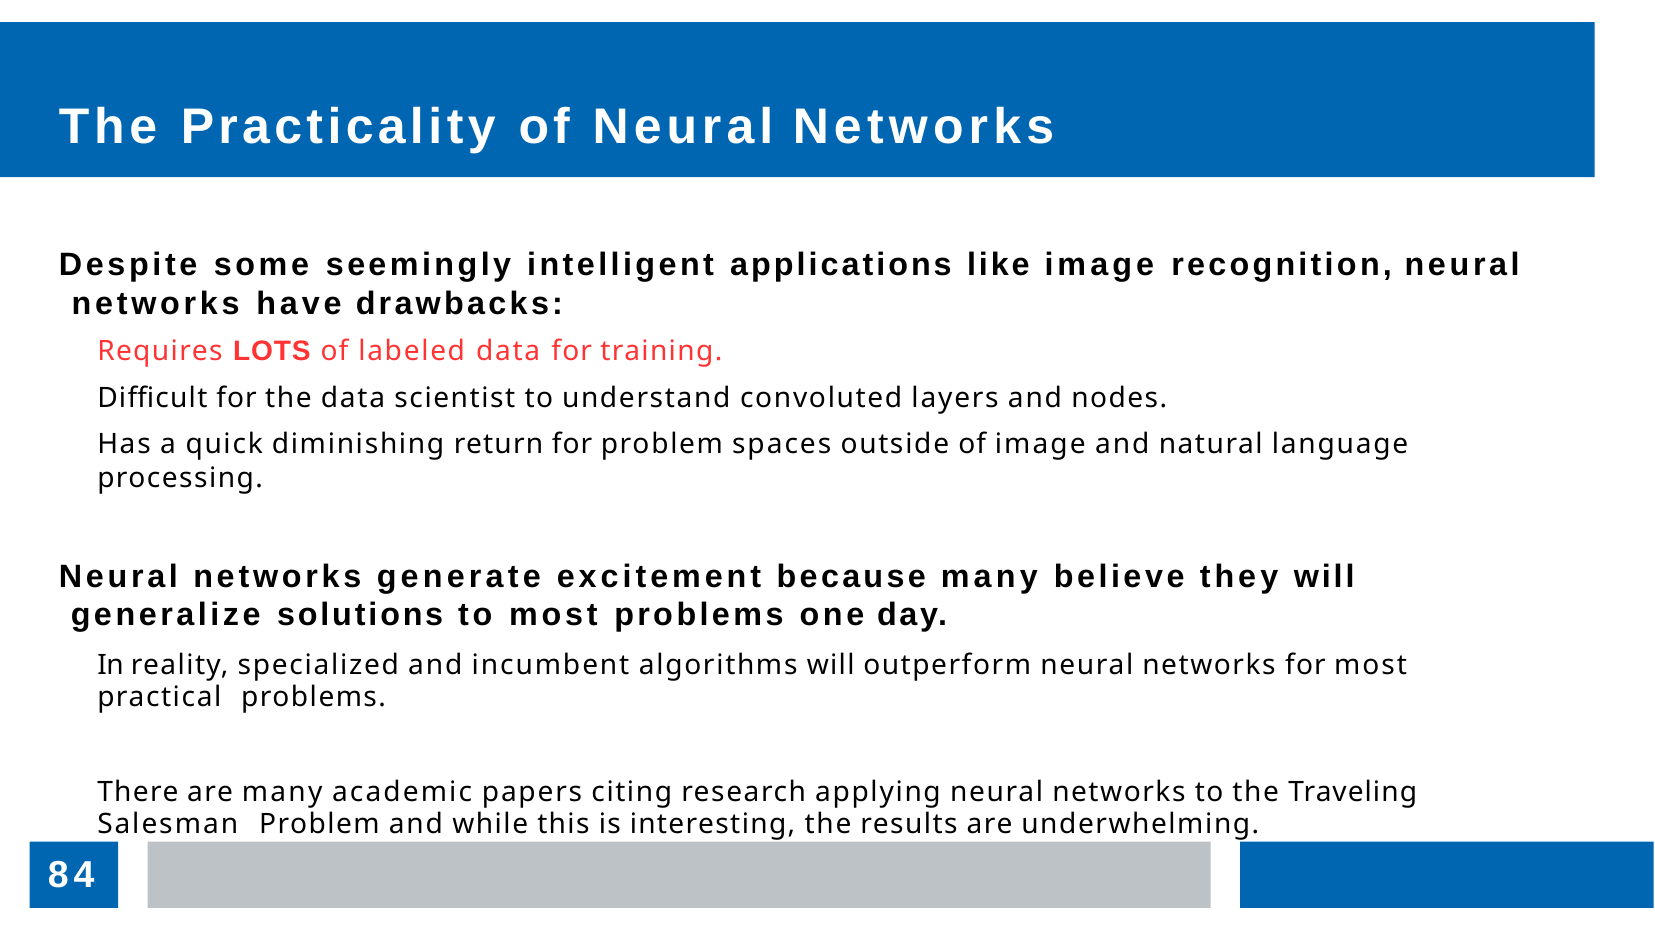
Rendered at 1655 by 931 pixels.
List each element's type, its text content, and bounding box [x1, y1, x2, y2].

slide_number 81 [43, 850, 104, 931]
title The Practicality of Neural Networks [56, 91, 1066, 239]
text_box Despite some seemingly intelligent applications like image recognition, neural networks have drawbacks: Requires LOTS of labeled data for training. Difficult for the data scientist to understand convoluted layers and nodes. Has a quick diminishing return for problem spaces outside of image and natural language processing. Neural networks generate excitement because many believe they will generalize solutions to most problems one day. In reality, specialized and incumbent algorithms will outperform neural networks for most practical problems. There are many academic papers citing research applying neural networks to the Traveling Salesman Problem and while this is interesting, the results are underwhelming. [56, 239, 1528, 840]
